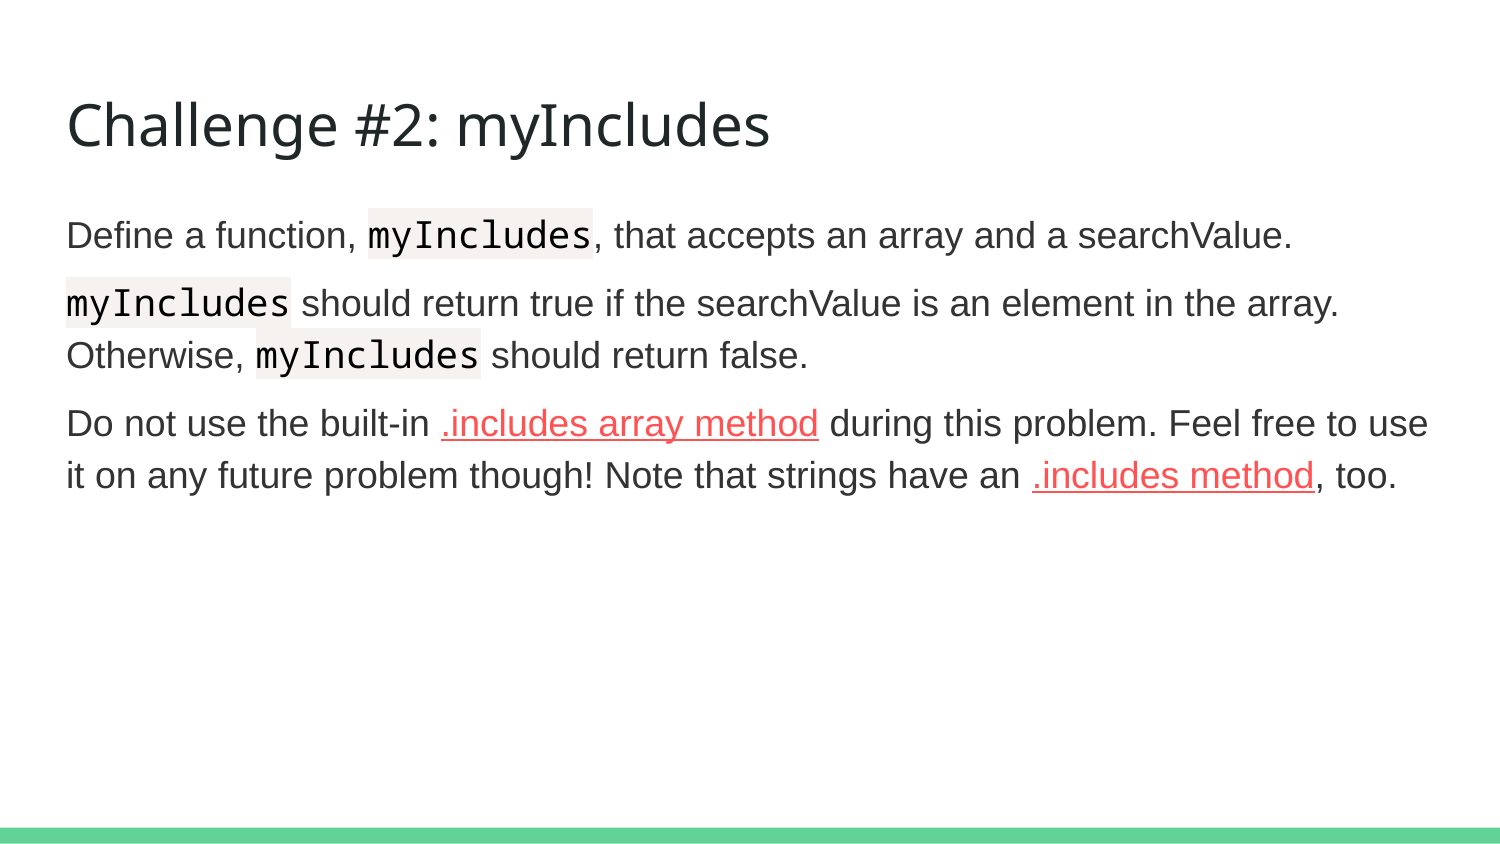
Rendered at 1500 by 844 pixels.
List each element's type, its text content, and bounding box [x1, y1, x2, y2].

list Define a function, myIncludes, that accepts an array and a searchValue. myIncludes should return true if the searchValue is an element in the array. Otherwise, myIncludes should return false. Do not use the built-in .includes array method during this problem. Feel free to use it on any future problem though! Note that strings have an .includes method, too. [51, 189, 1449, 750]
title Challenge #2: myIncludes [51, 72, 1449, 167]
